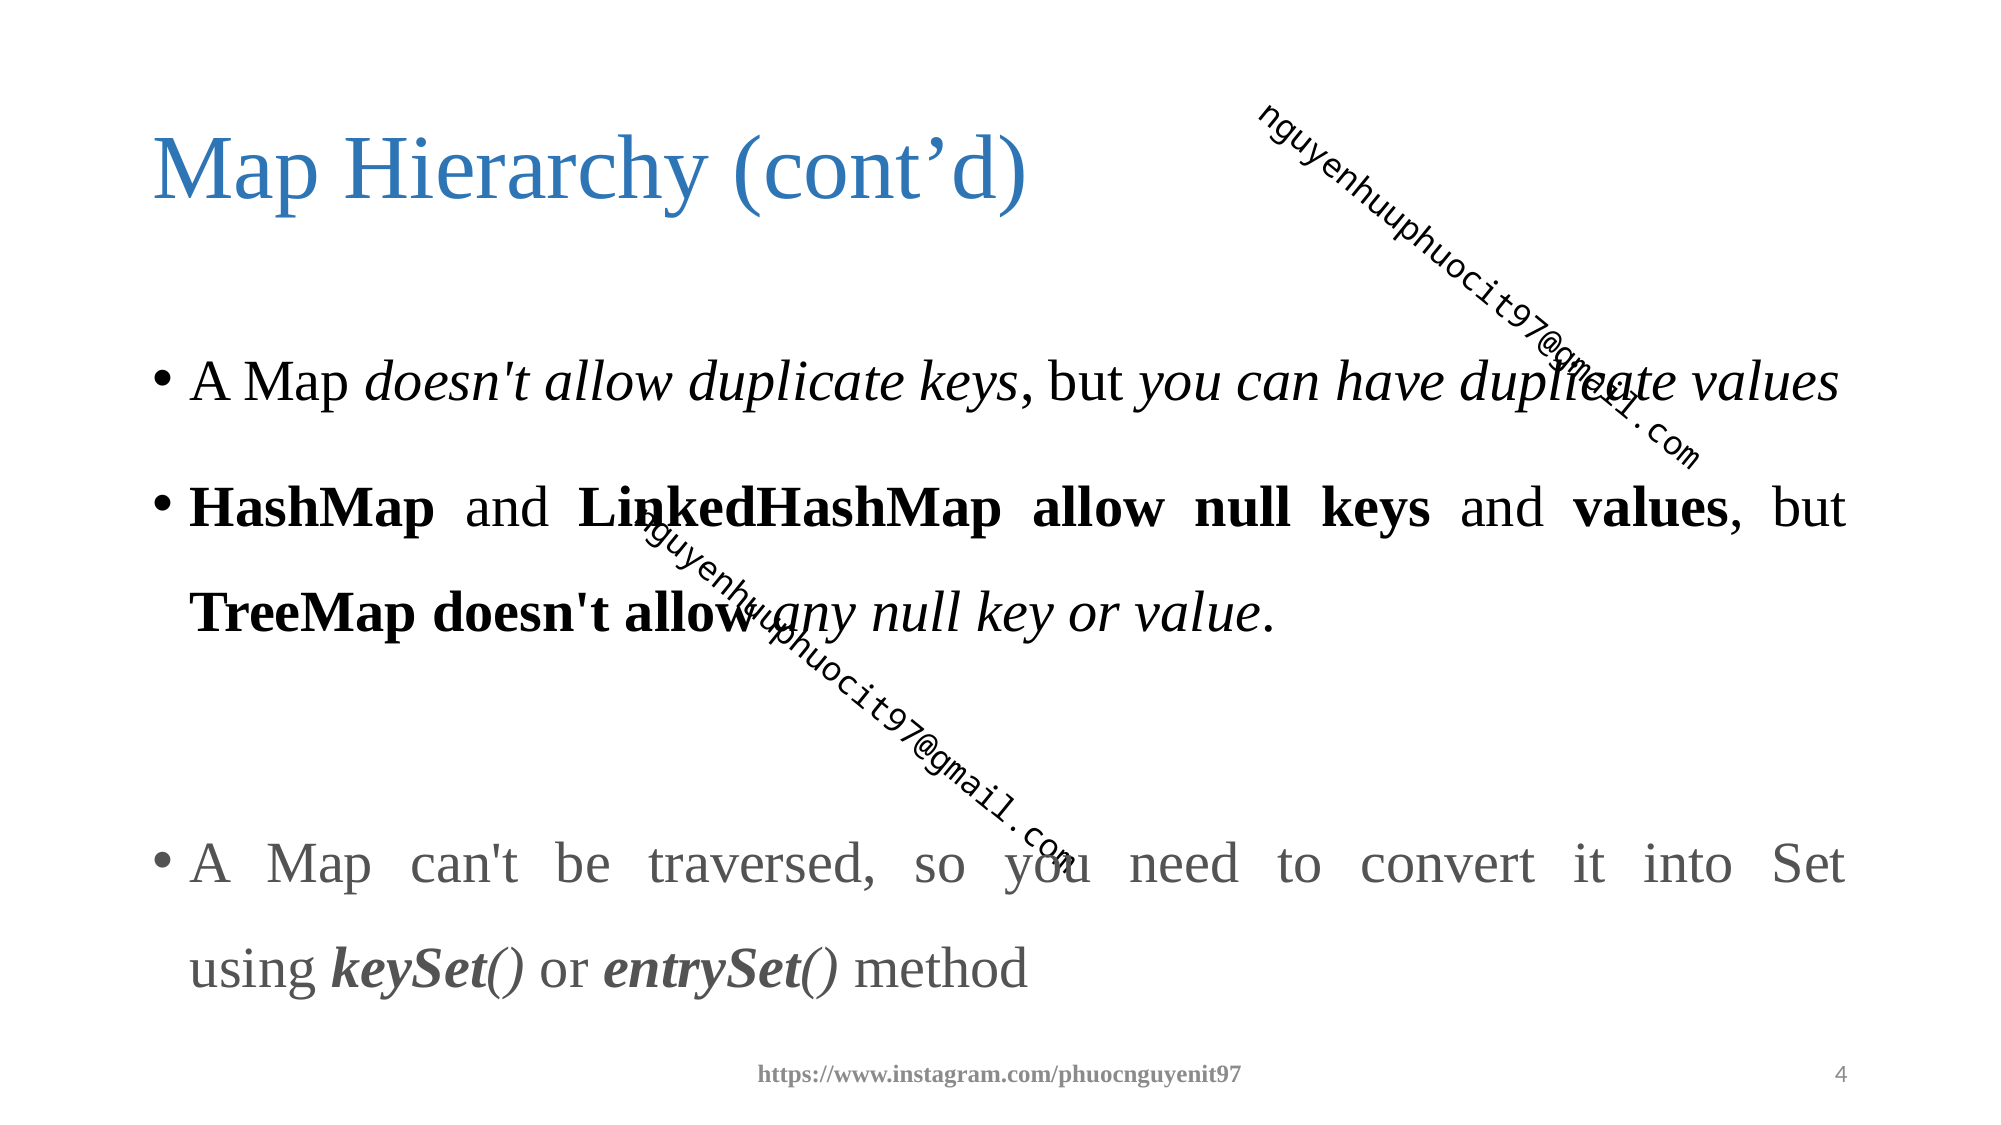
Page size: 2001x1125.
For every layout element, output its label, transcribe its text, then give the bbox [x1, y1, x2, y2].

list A Map doesn't allow duplicate keys, but you can have duplicate values HashMap and LinkedHashMap allow null keys and values, but TreeMap doesn't allow any null key or value. A Map can't be traversed, so you need to convert it into Set using keySet() or entrySet() method [137, 299, 1863, 1014]
slide_number 4 [1412, 1042, 1863, 1103]
footer https://www.instagram.com/phuocnguyenit97 [662, 1042, 1338, 1103]
title Map Hierarchy (cont’d) [137, 59, 1863, 278]
